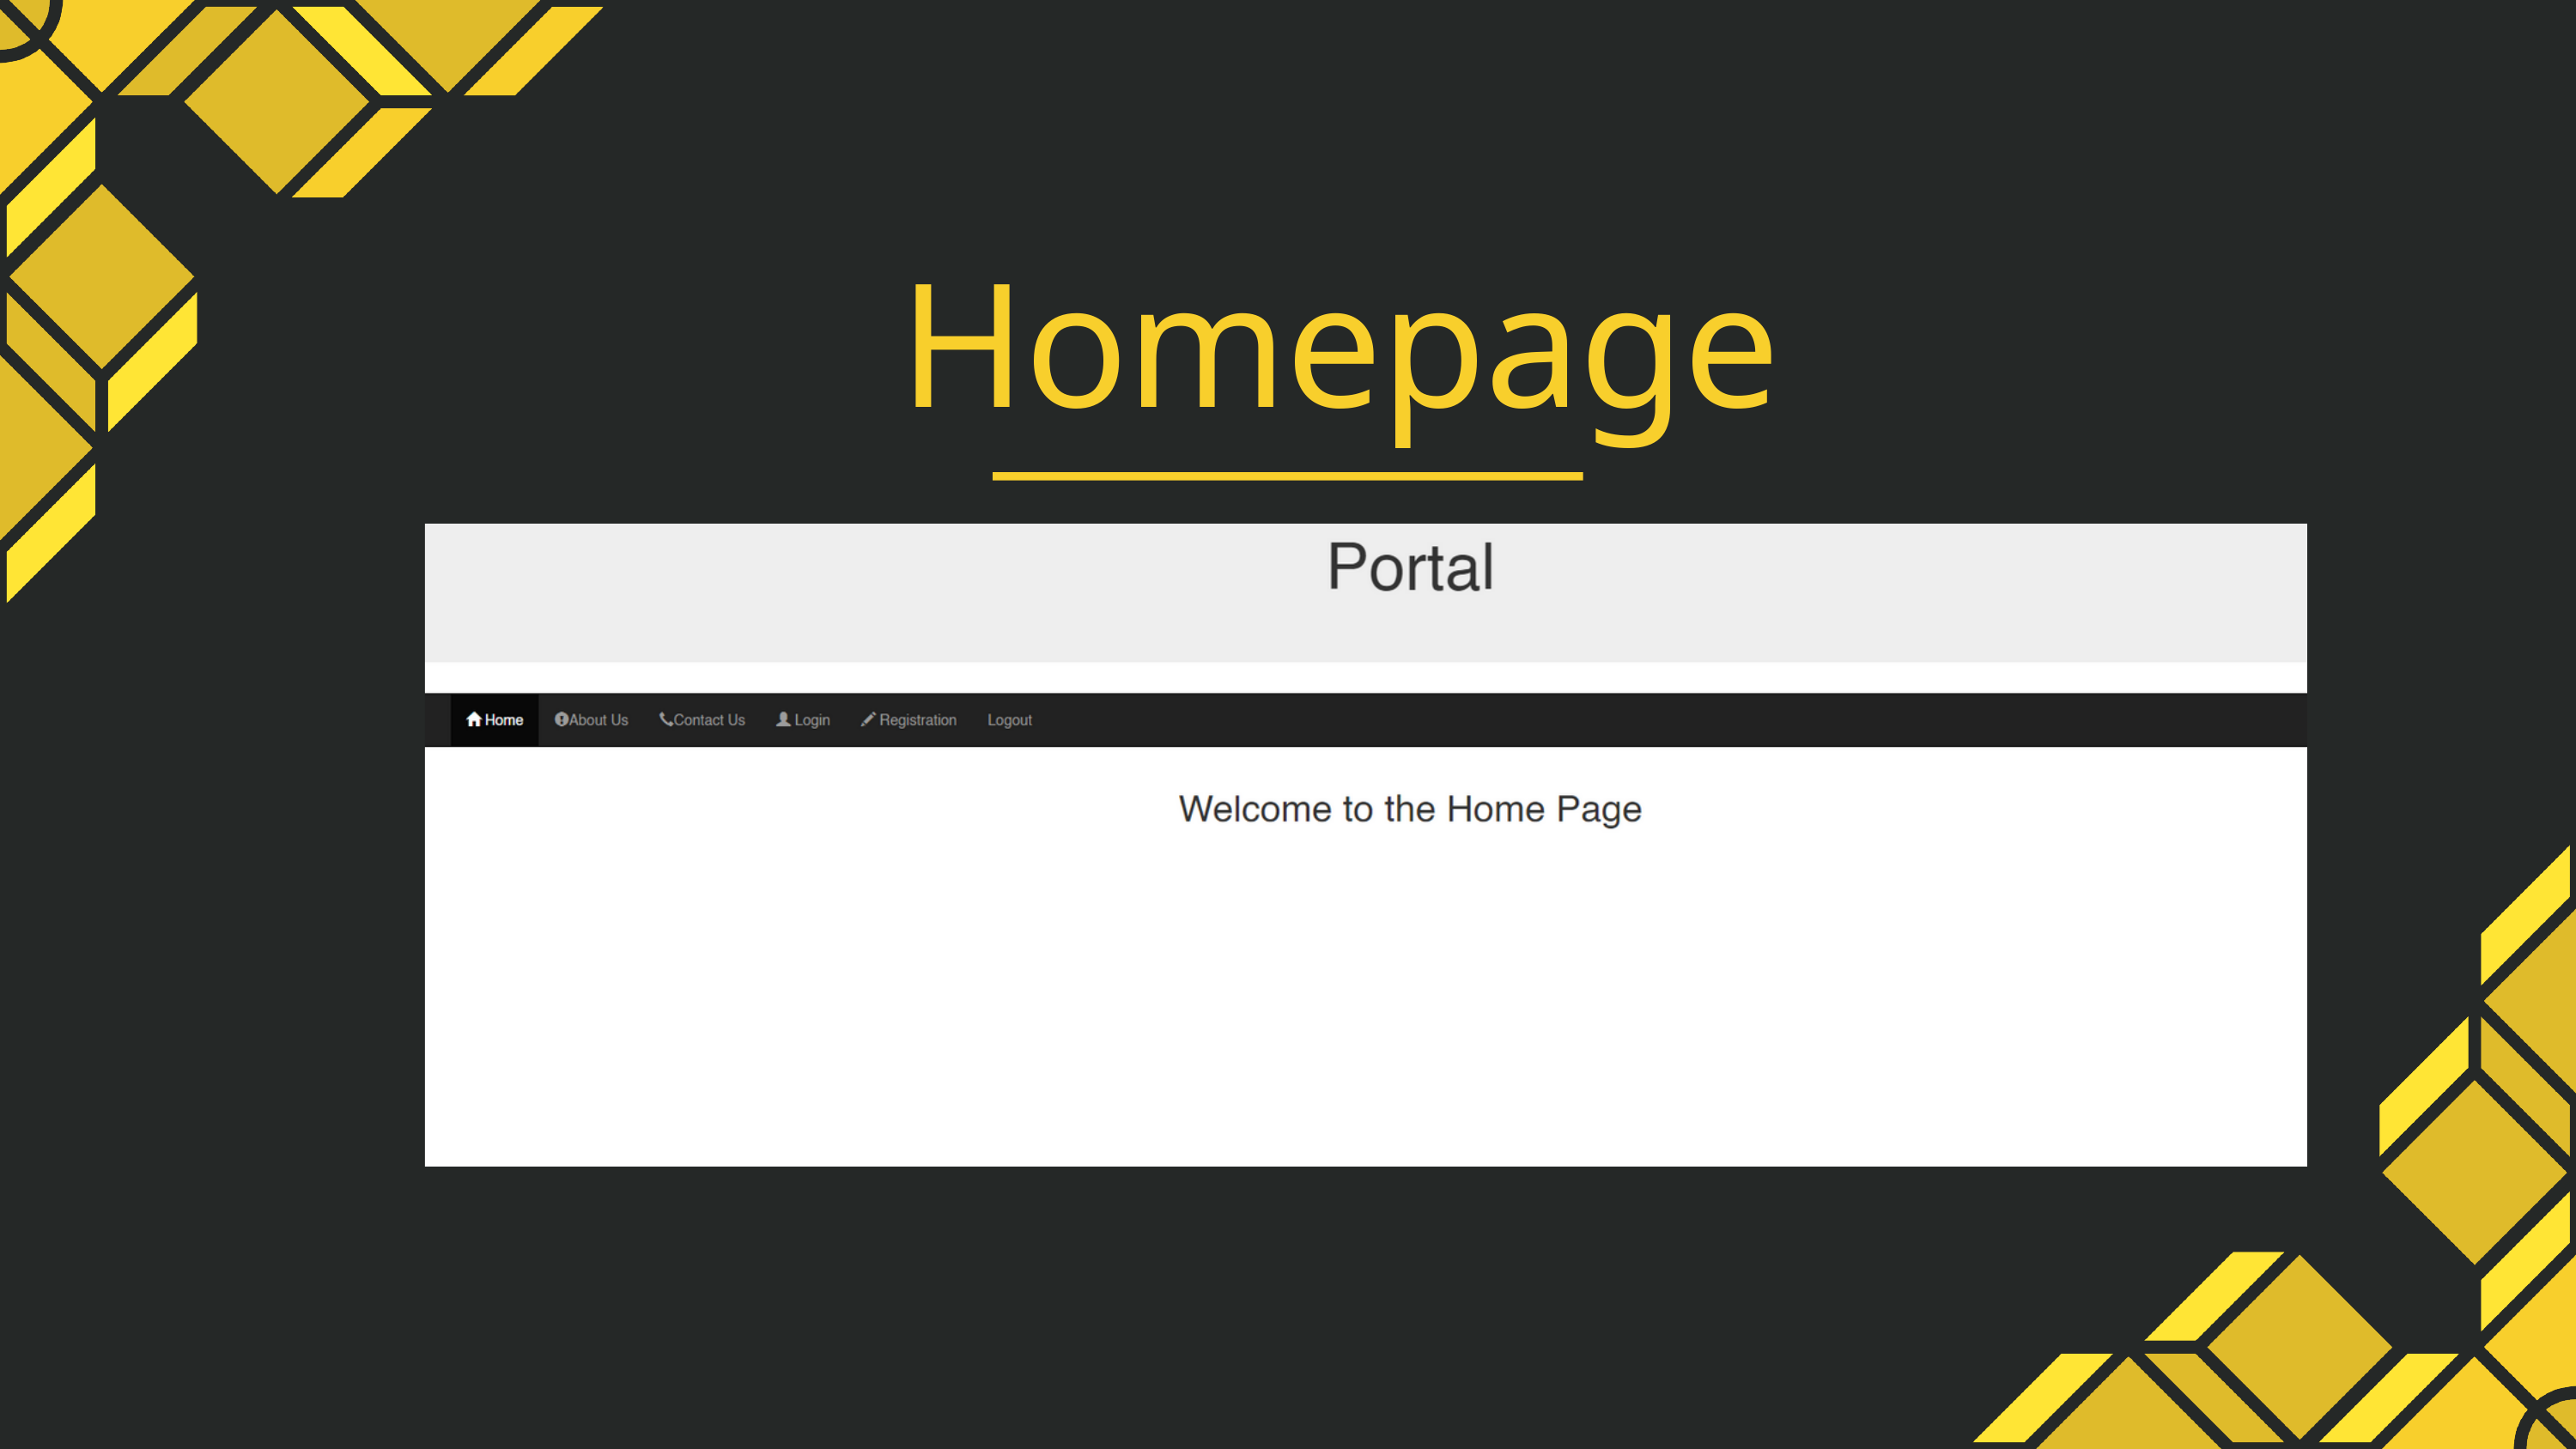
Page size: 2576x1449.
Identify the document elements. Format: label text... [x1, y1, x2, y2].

text_box Homepage [609, 252, 2347, 442]
picture [0, 0, 2576, 1449]
text_box [993, 472, 1583, 481]
